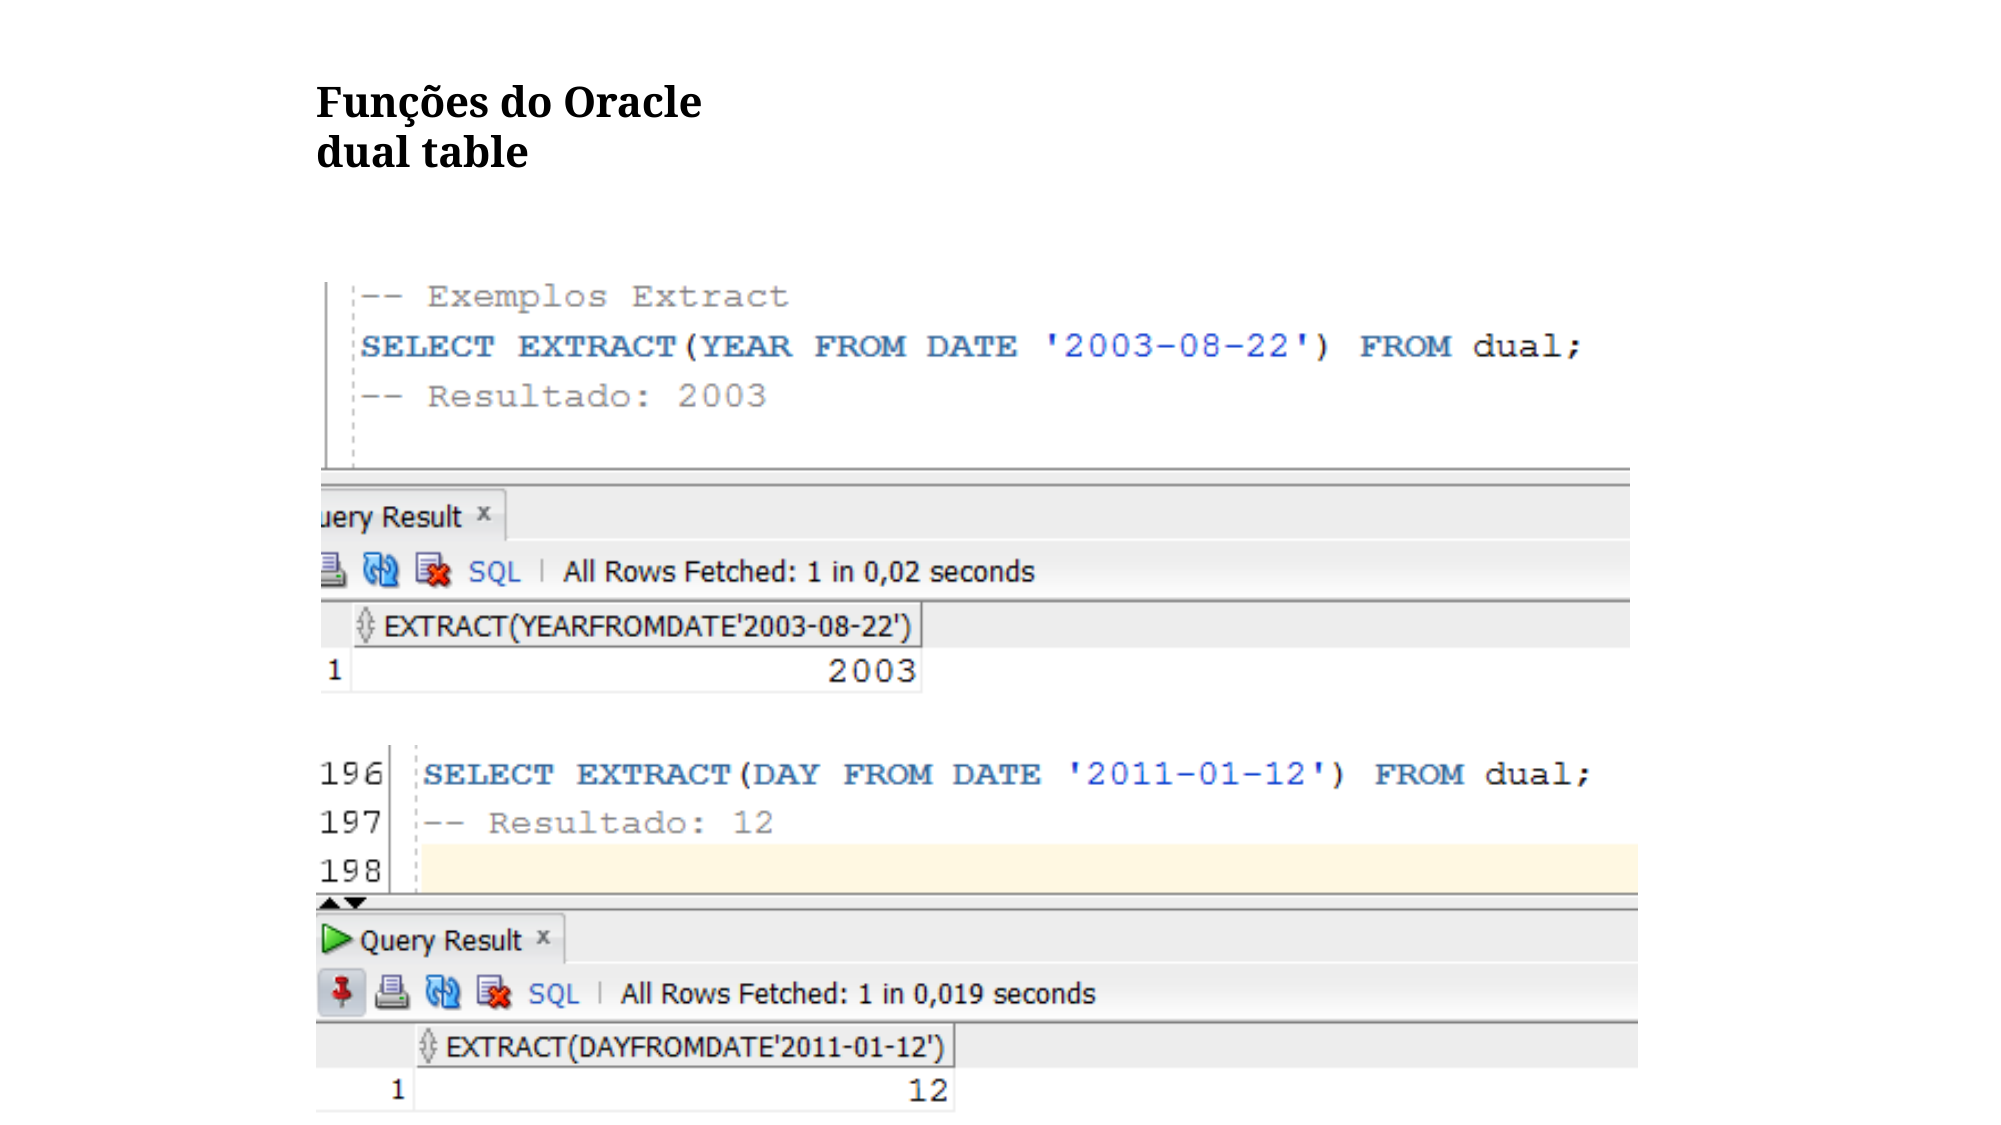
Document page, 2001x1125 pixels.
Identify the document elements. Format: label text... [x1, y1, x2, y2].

picture [321, 282, 1630, 728]
text_box Funções do Oracle dual table [300, 68, 1651, 184]
picture [316, 745, 1638, 1115]
